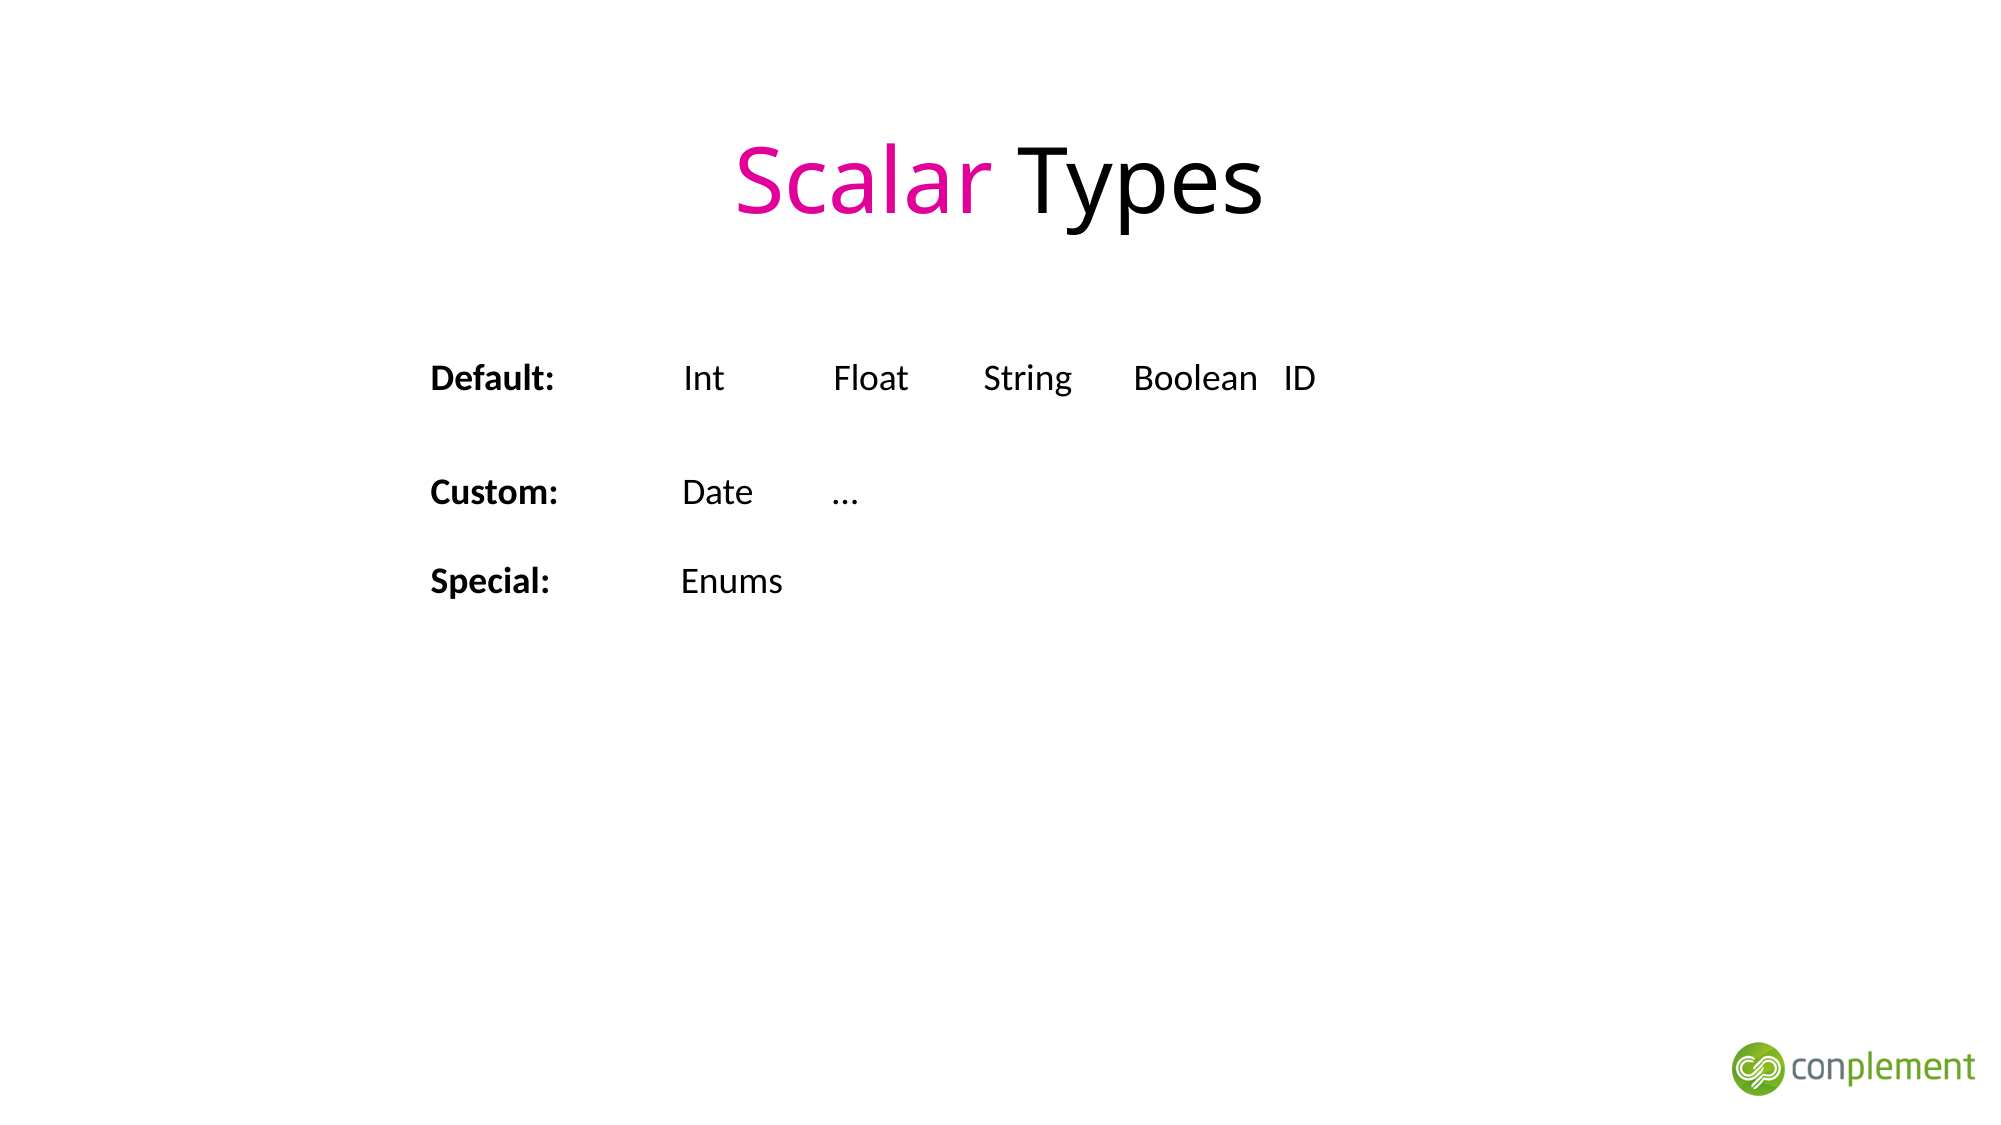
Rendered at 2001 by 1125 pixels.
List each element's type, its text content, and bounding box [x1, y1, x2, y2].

title Scalar Types [287, 74, 1713, 293]
text_box Special: [415, 548, 642, 608]
text_box Default: [415, 345, 642, 406]
text_box Date … [667, 459, 874, 520]
text_box Custom: [415, 459, 642, 520]
text_box Enums [666, 548, 799, 608]
text_box Int Float String Boolean ID [668, 345, 1331, 406]
picture [1732, 1042, 1976, 1101]
